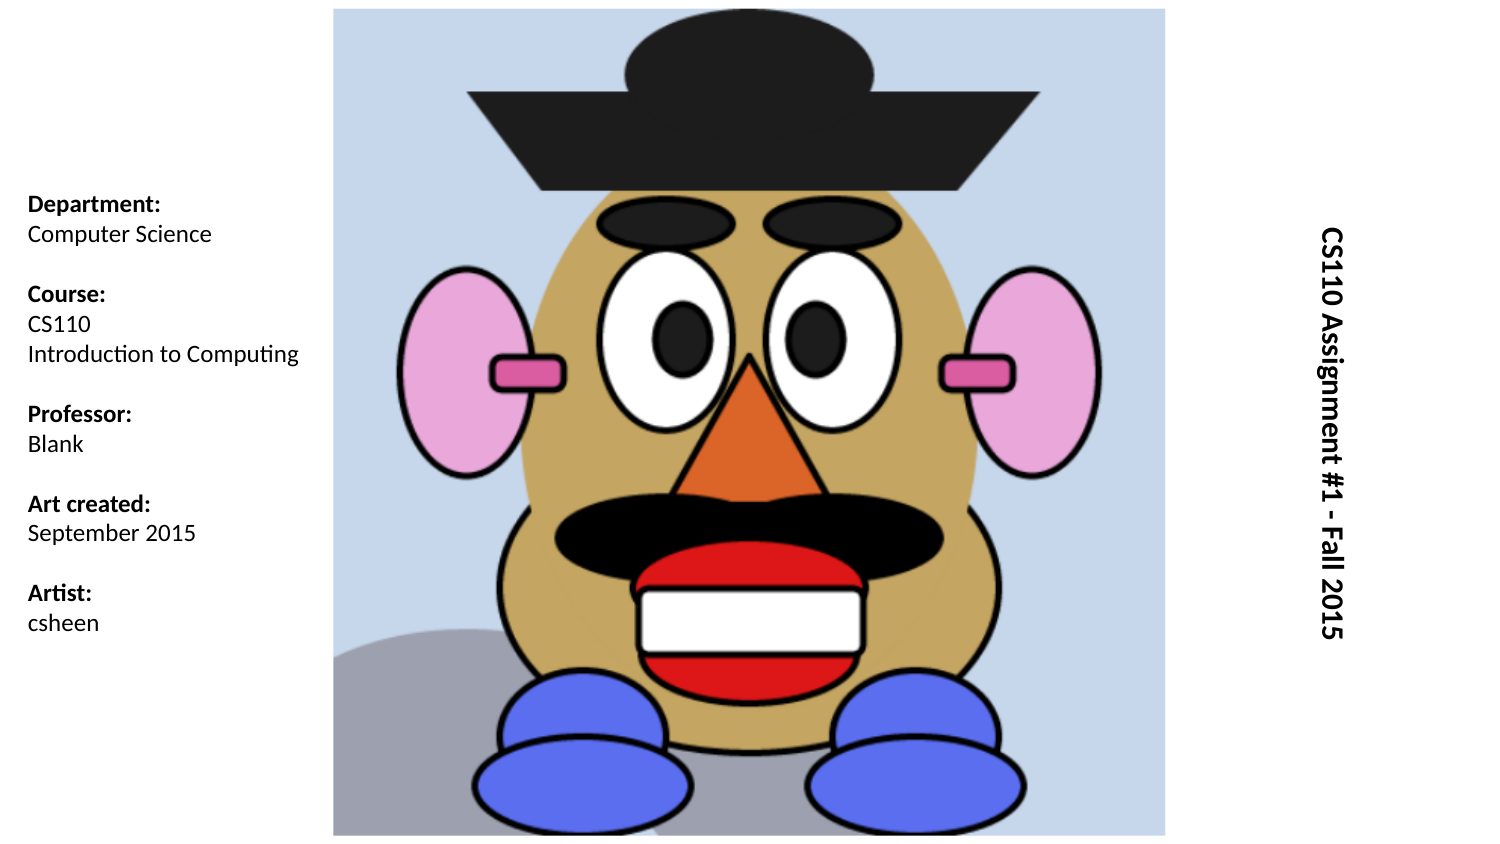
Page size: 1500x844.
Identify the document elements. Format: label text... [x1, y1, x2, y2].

text_box Department: Computer Science Course: CS110 Introduction to Computing Professor: Blank Art created: September 2015 Artist: csheen [13, 180, 315, 644]
text_box CS110 Assignment #1 - Fall 2015 [1288, 89, 1380, 780]
picture [328, 0, 1173, 844]
